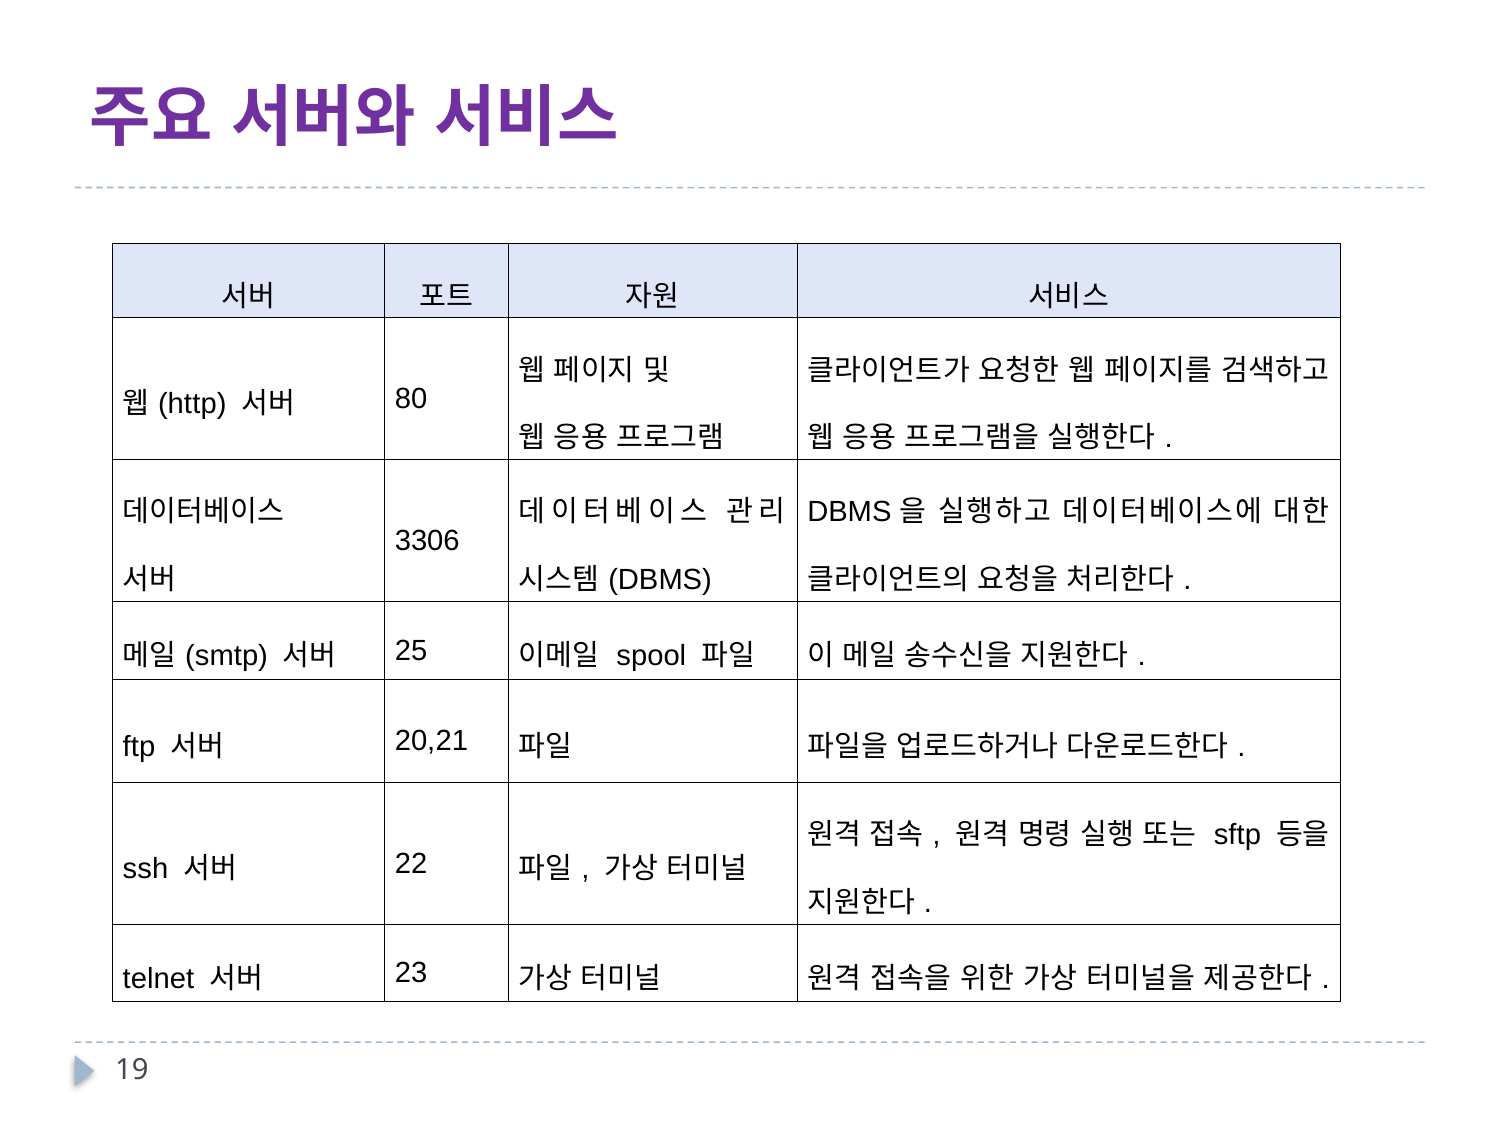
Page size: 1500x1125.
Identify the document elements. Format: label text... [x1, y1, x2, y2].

table_cell 원격 접속, 원격 명령 실행 또는 sftp 등을 지원한다. [798, 783, 1340, 924]
table_cell 웹 페이지 및 웹 응용 프로그램 [509, 318, 797, 459]
table_cell 파일을 업로드하거나 다운로드한다. [798, 680, 1340, 782]
slide_number 19 [100, 1042, 426, 1103]
table_cell 원격 접속을 위한 가상 터미널을 제공한다. [798, 925, 1340, 1001]
table_cell 23 [385, 925, 508, 1001]
table_cell ftp 서버 [113, 680, 384, 782]
table_cell 데이터베이스 관리 시스템(DBMS) [509, 460, 797, 601]
table_cell 22 [385, 783, 508, 924]
table_cell 가상 터미널 [509, 925, 797, 1001]
table_cell 80 [385, 318, 508, 459]
table_cell 메일(smtp) 서버 [113, 602, 384, 679]
table_cell 파일, 가상 터미널 [509, 783, 797, 924]
title 주요 서버와 서비스 [75, 24, 1425, 161]
table_cell 3306 [385, 460, 508, 601]
table_header 포트 [385, 244, 508, 317]
table_cell 이 메일 송수신을 지원한다. [798, 602, 1340, 679]
table_cell telnet 서버 [113, 925, 384, 1001]
table_cell DBMS을 실행하고 데이터베이스에 대한 클라이언트의 요청을 처리한다. [798, 460, 1340, 601]
table_cell 20,21 [385, 680, 508, 782]
table_header 서비스 [798, 244, 1340, 317]
table_cell 데이터베이스 서버 [113, 460, 384, 601]
table_cell ssh 서버 [113, 783, 384, 924]
table_cell 웹(http) 서버 [113, 318, 384, 459]
table_cell 25 [385, 602, 508, 679]
table_cell 파일 [509, 680, 797, 782]
table_header 서버 [113, 244, 384, 317]
table_header 자원 [509, 244, 797, 317]
table_cell 클라이언트가 요청한 웹 페이지를 검색하고 웹 응용 프로그램을 실행한다. [798, 318, 1340, 459]
table_cell 이메일 spool 파일 [509, 602, 797, 679]
